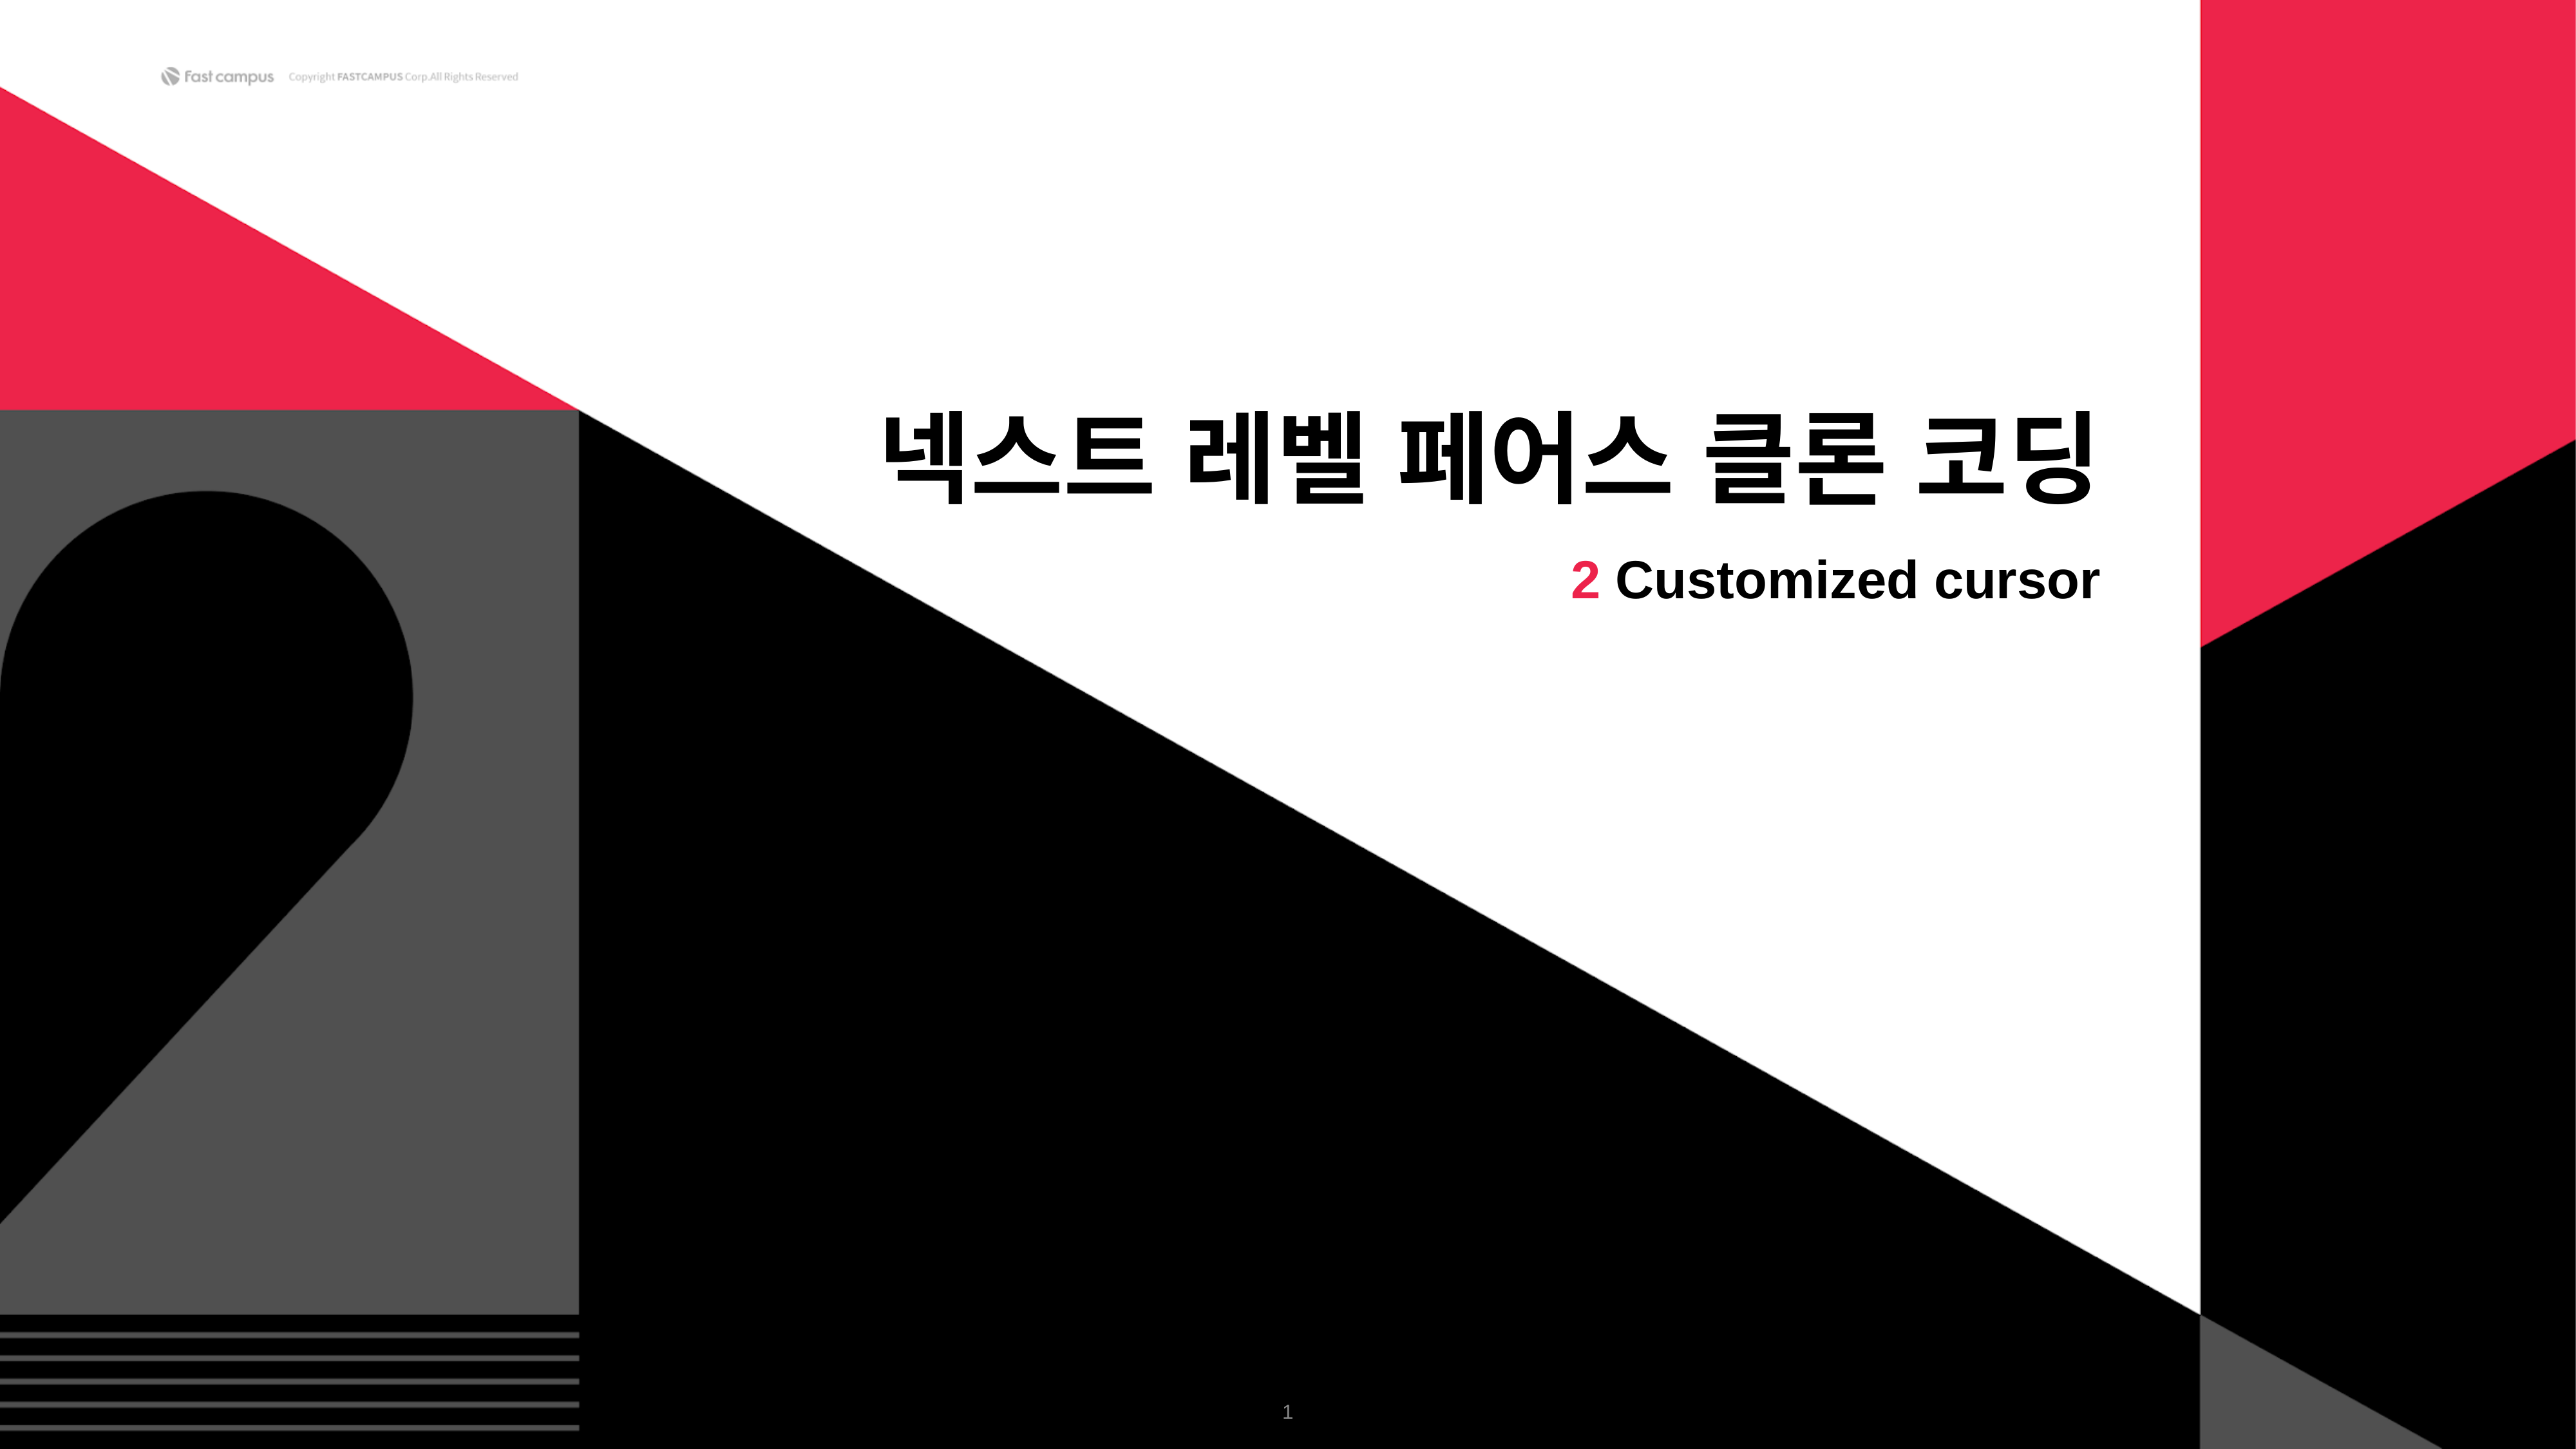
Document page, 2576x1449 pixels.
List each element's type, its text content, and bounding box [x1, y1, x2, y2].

slide_number ‹#› [998, 1372, 1578, 1449]
text_box 넥스트 레벨 페어스 클론 코딩 2 Customized cursor [254, 390, 2107, 615]
picture [0, 0, 2576, 1449]
